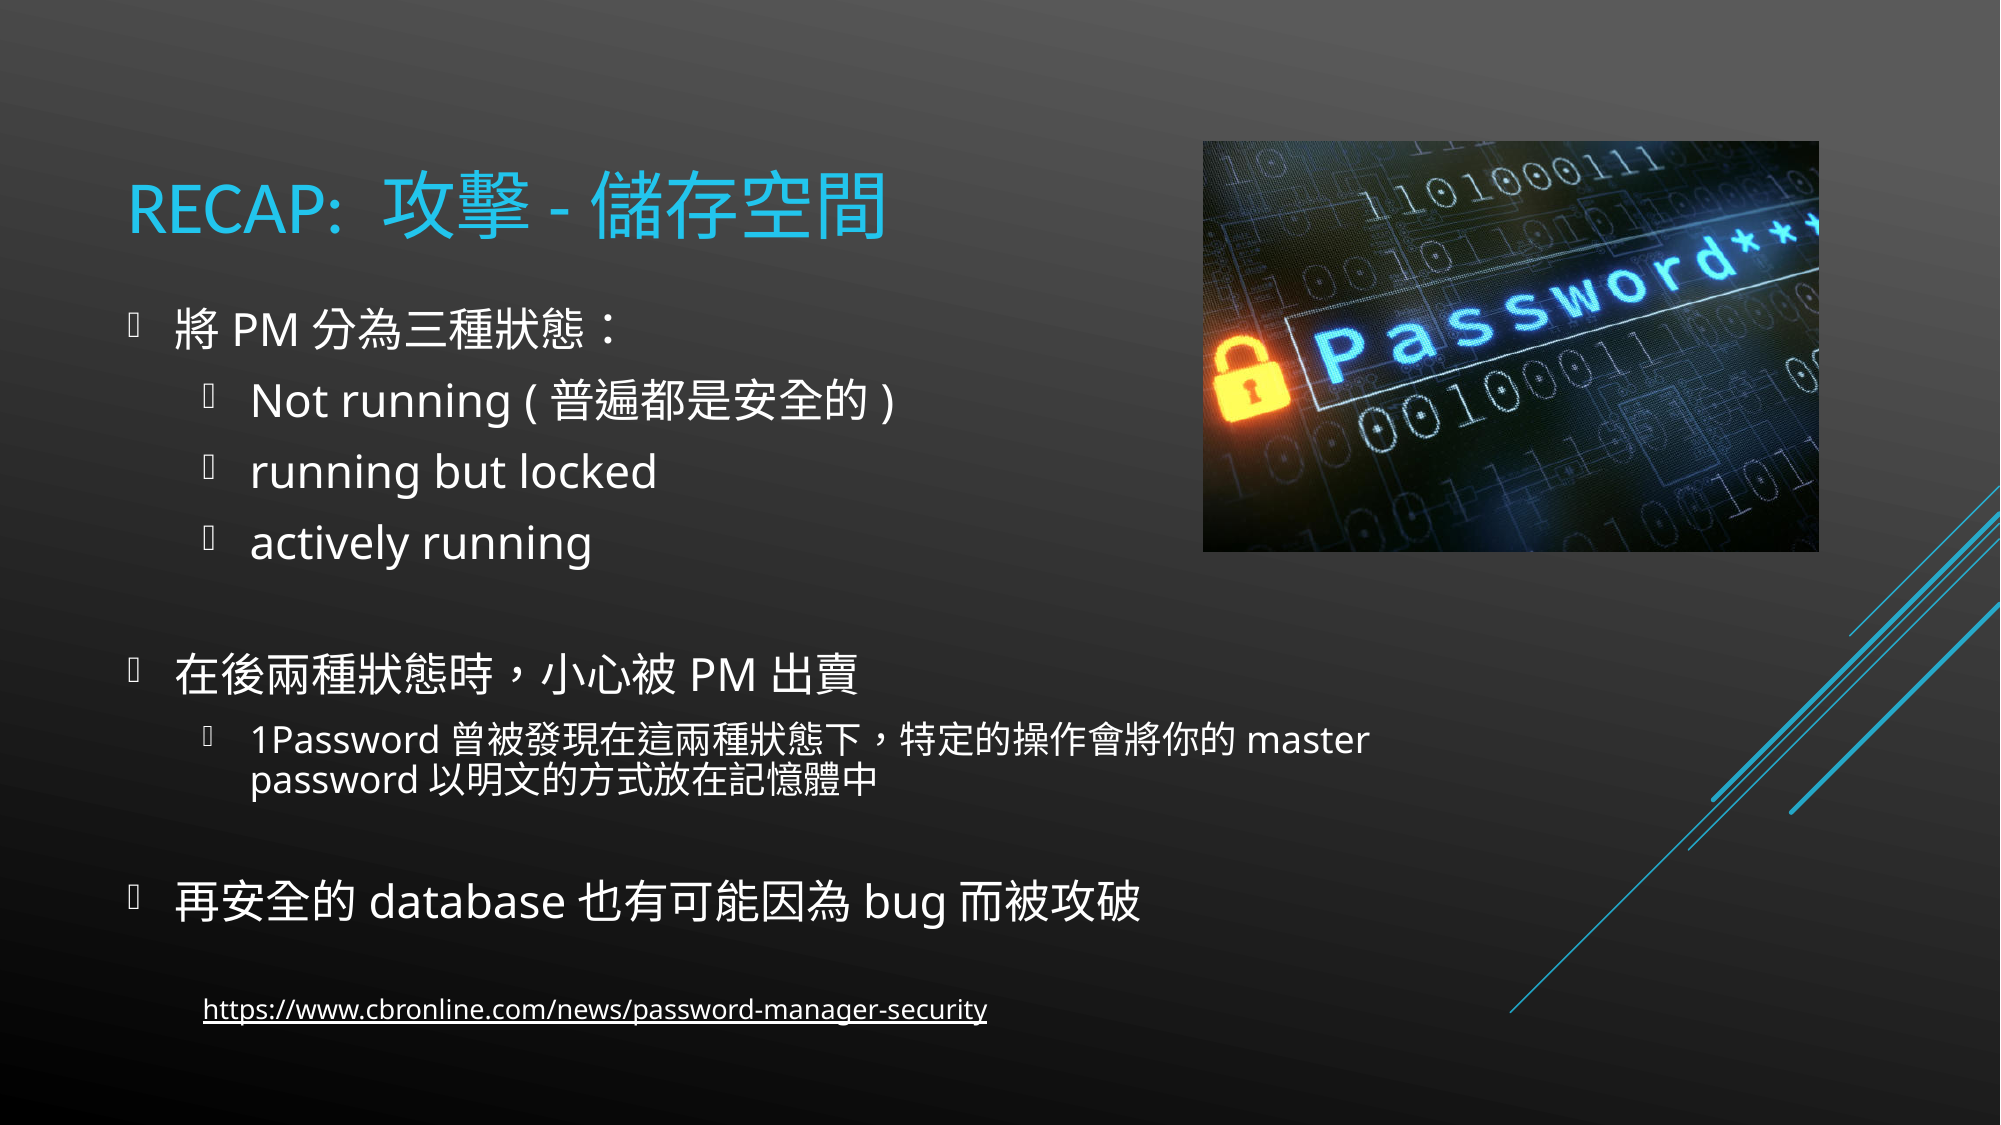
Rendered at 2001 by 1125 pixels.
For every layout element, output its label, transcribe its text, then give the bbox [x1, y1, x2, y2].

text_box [1510, 485, 2000, 1013]
list 將PM分為三種狀態： Not running (普遍都是安全的) running but locked actively running 在後兩種狀態時，小心被PM出賣 1Password曾被發現在這兩種狀態下，特定的操作會將你的master password以明文的方式放在記憶體中 再安全的database也有可能因為bug而被攻破 https://www.cbronline.com/news/password-manager-security [112, 261, 1492, 1072]
picture [1203, 141, 1819, 553]
title RECAP: 攻擊-儲存空間 [112, 79, 1513, 261]
text_box [0, 0, 2000, 1125]
